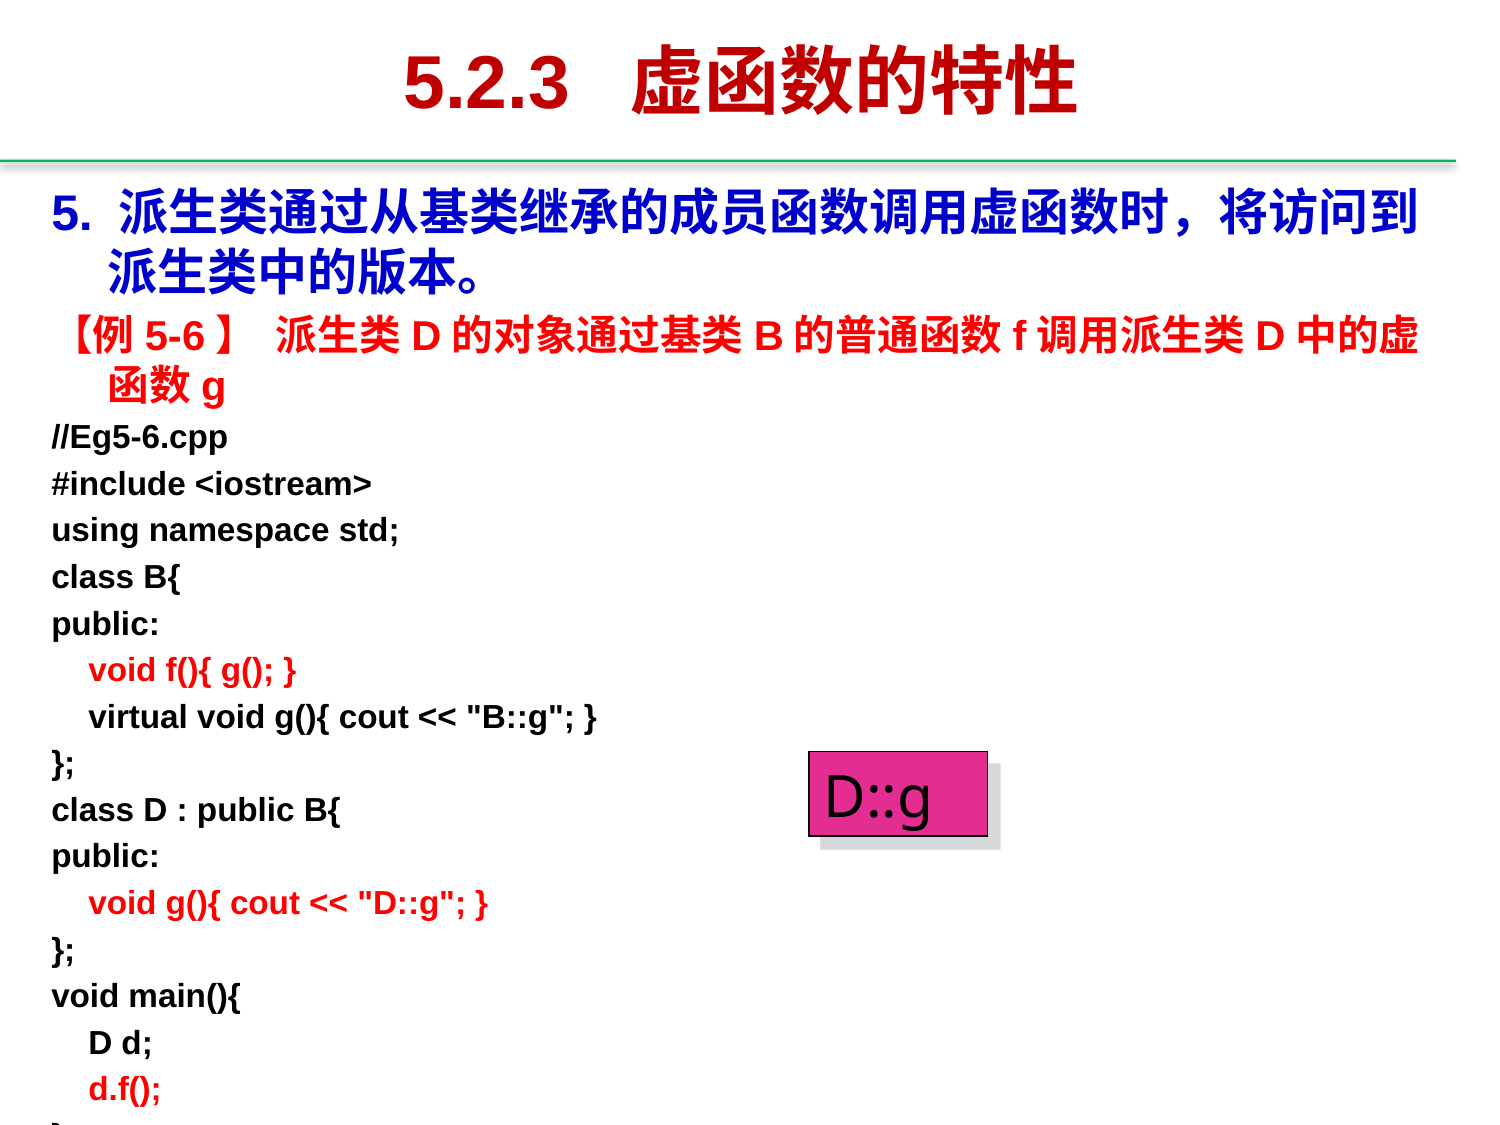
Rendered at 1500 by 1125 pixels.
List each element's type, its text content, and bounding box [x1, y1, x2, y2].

list 5. 派生类通过从基类继承的成员函数调用虚函数时，将访问到派生类中的版本。 【例5-6】 派生类D的对象通过基类B的普通函数f调用派生类D中的虚函数g //Eg5-6.cpp #include <iostream> using namespace std; class B{ public: void f(){ g(); } virtual void g(){ cout << "B::g"; } }; class D : public B{ public: void g(){ cout << "D::g"; } }; void main(){ D d; d.f(); } [36, 172, 1471, 1125]
text_box D::g [808, 751, 988, 837]
title 5.2.3 虚函数的特性 [75, 12, 1425, 146]
